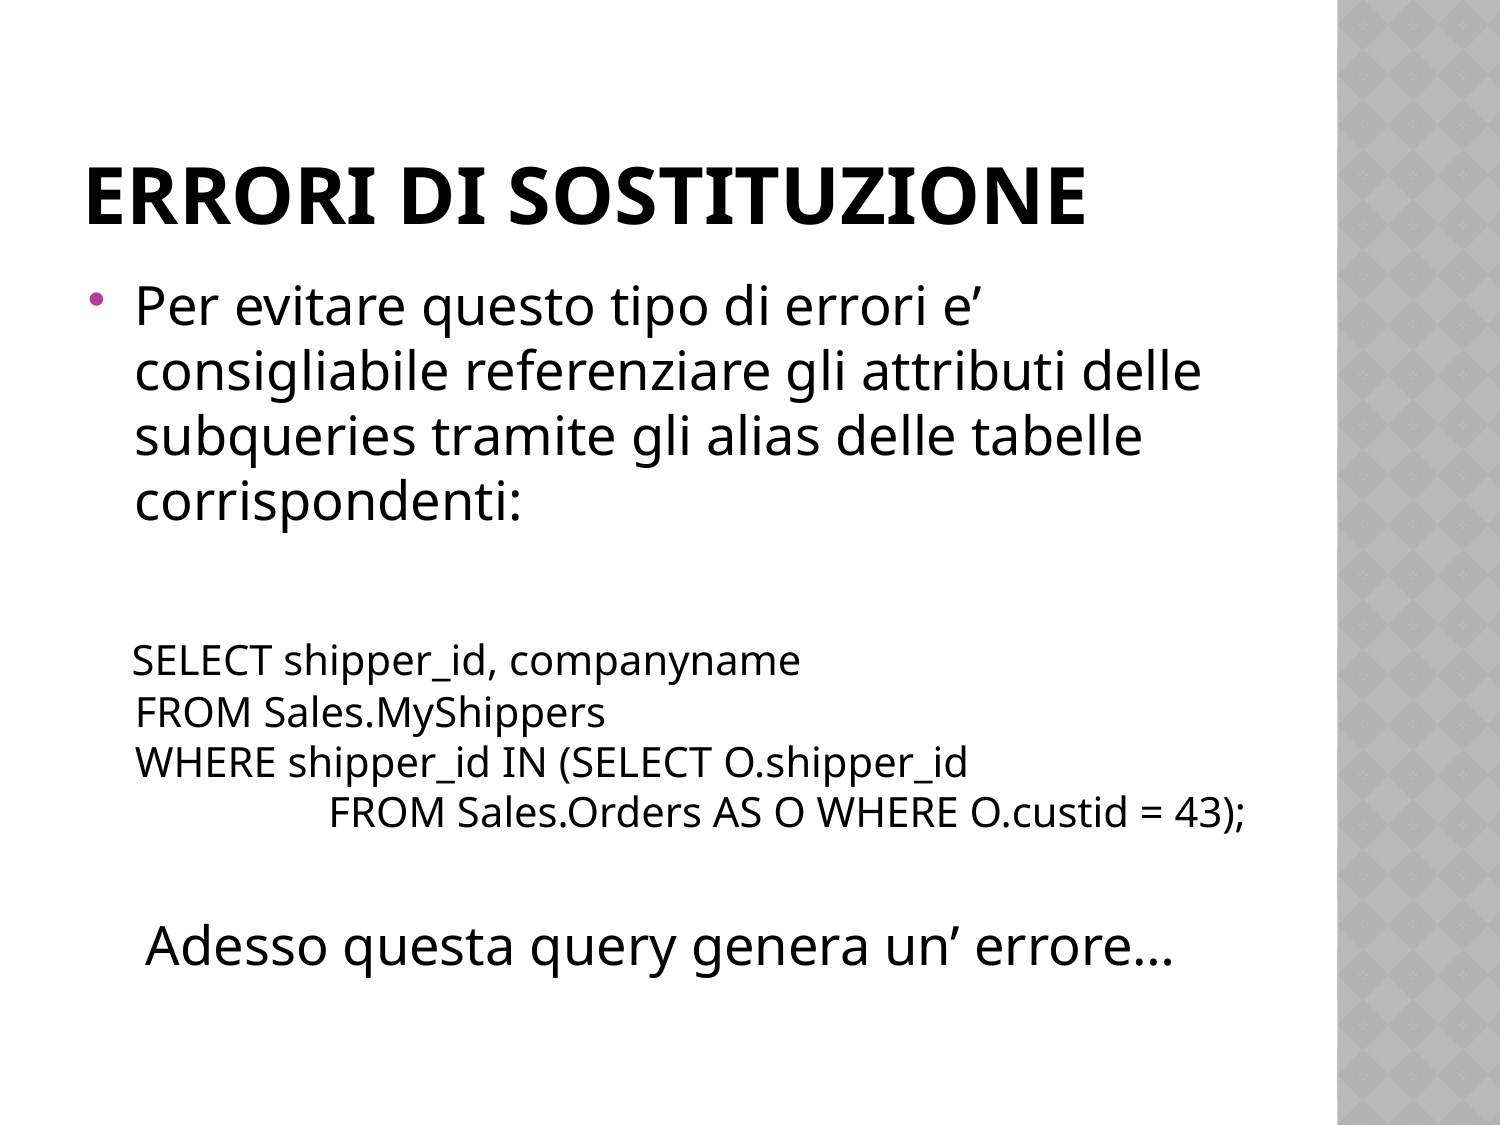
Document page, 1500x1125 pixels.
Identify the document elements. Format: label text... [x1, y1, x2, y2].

title Errori di sostituzione [75, 52, 1263, 240]
list Per evitare questo tipo di errori e’ consigliabile referenziare gli attributi delle subqueries tramite gli alias delle tabelle corrispondenti: SELECT shipper_id, companyname FROM Sales.MyShippers WHERE shipper_id IN (SELECT O.shipper_id FROM Sales.Orders AS O WHERE O.custid = 43); Adesso questa query genera un’ errore… [75, 264, 1263, 1059]
